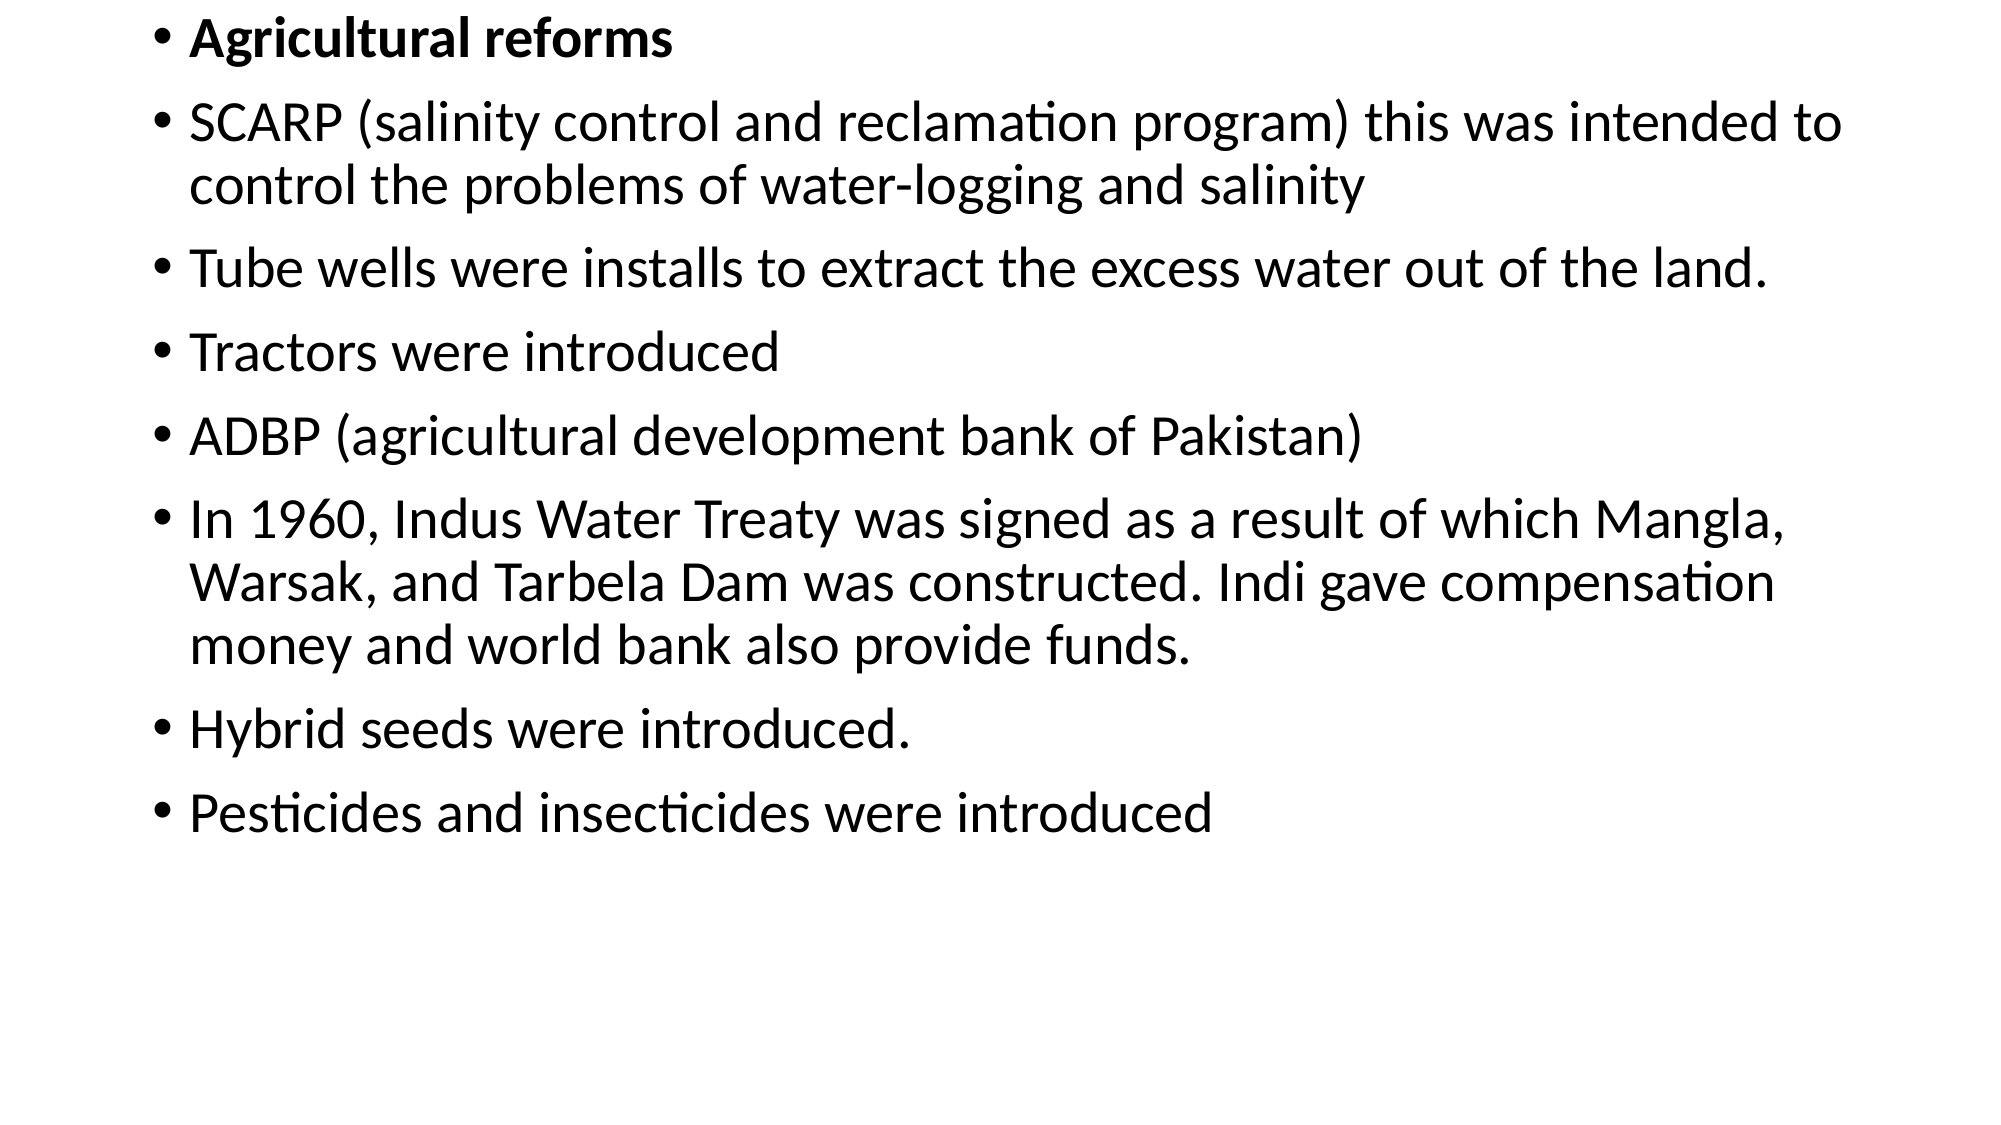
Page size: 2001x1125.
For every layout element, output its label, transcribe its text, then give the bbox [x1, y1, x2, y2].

list Agricultural reforms SCARP (salinity control and reclamation program) this was intended to control the problems of water-logging and salinity Tube wells were installs to extract the excess water out of the land. Tractors were introduced ADBP (agricultural development bank of Pakistan) In 1960, Indus Water Treaty was signed as a result of which Mangla, Warsak, and Tarbela Dam was constructed. Indi gave compensation money and world bank also provide funds. Hybrid seeds were introduced. Pesticides and insecticides were introduced [137, 0, 1863, 1014]
